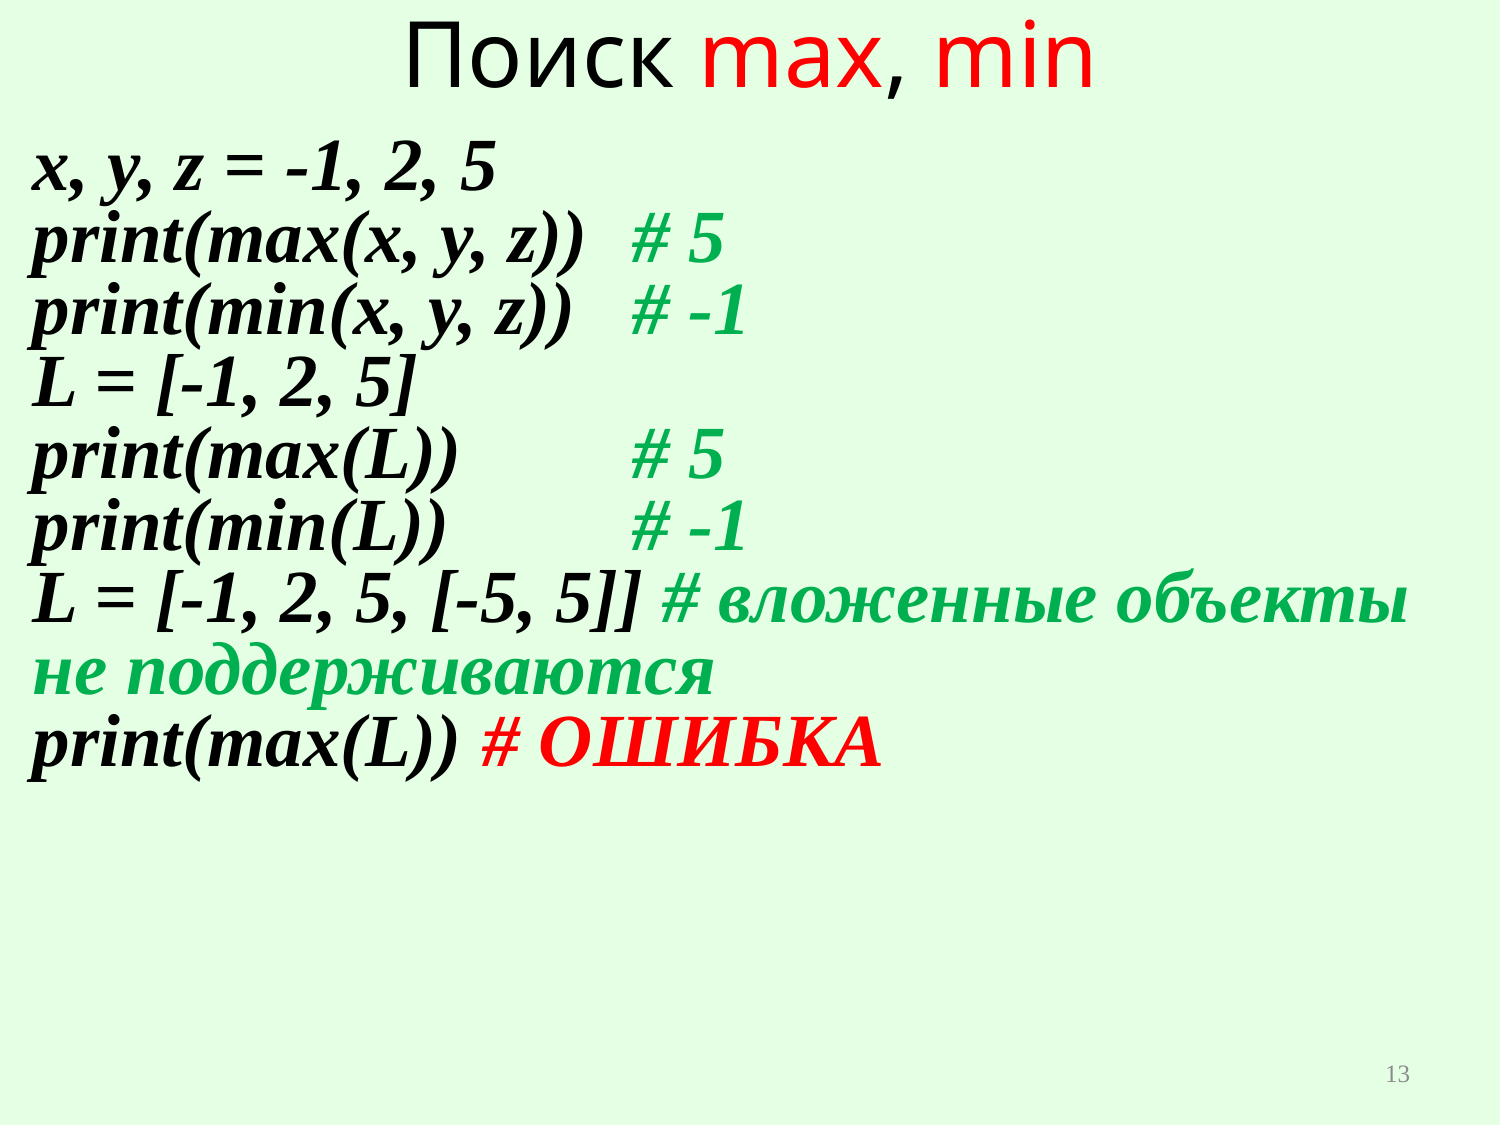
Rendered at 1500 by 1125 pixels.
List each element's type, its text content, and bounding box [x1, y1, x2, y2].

title Поиск max, min [17, 0, 1483, 102]
slide_number 13 [1074, 1042, 1425, 1103]
list x, y, z = -1, 2, 5 print(max(x, y, z)) # 5 print(min(x, y, z)) # -1 L = [-1, 2, 5] print(max(L)) # 5 print(min(L)) # -1 L = [-1, 2, 5, [-5, 5]] # вложенные объекты не поддерживаются print(max(L)) # ОШИБКА [17, 125, 1483, 1035]
